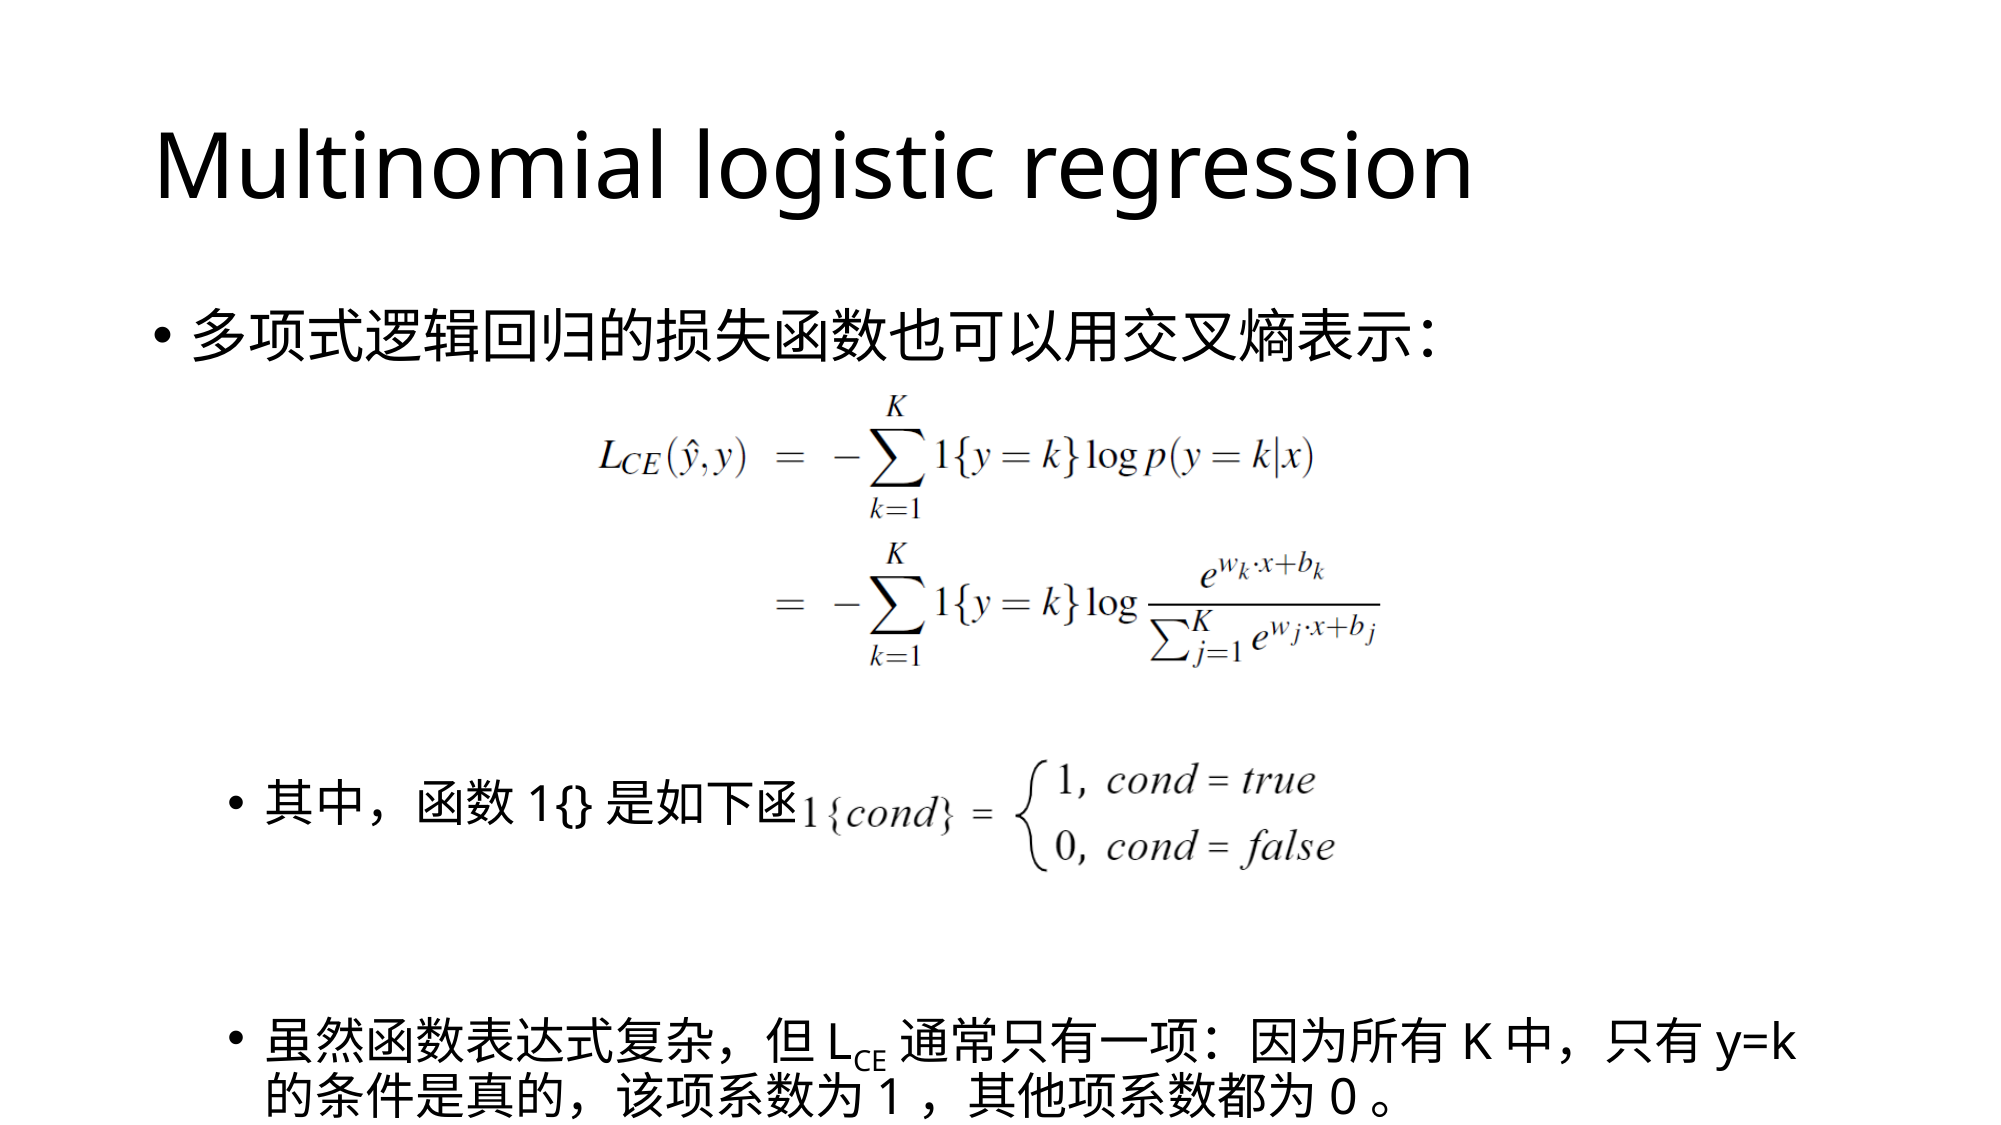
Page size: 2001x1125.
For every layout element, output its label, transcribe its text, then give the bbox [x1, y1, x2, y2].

list 多项式逻辑回归的损失函数也可以用交叉熵表示： 其中，函数1{}是如下函数： 虽然函数表达式复杂，但LCE通常只有一项：因为所有K中，只有y=k的条件是真的，该项系数为1，其他项系数都为0。 [137, 299, 1863, 1014]
picture [795, 757, 1341, 880]
picture [583, 371, 1417, 691]
title Multinomial logistic regression [137, 59, 1863, 278]
